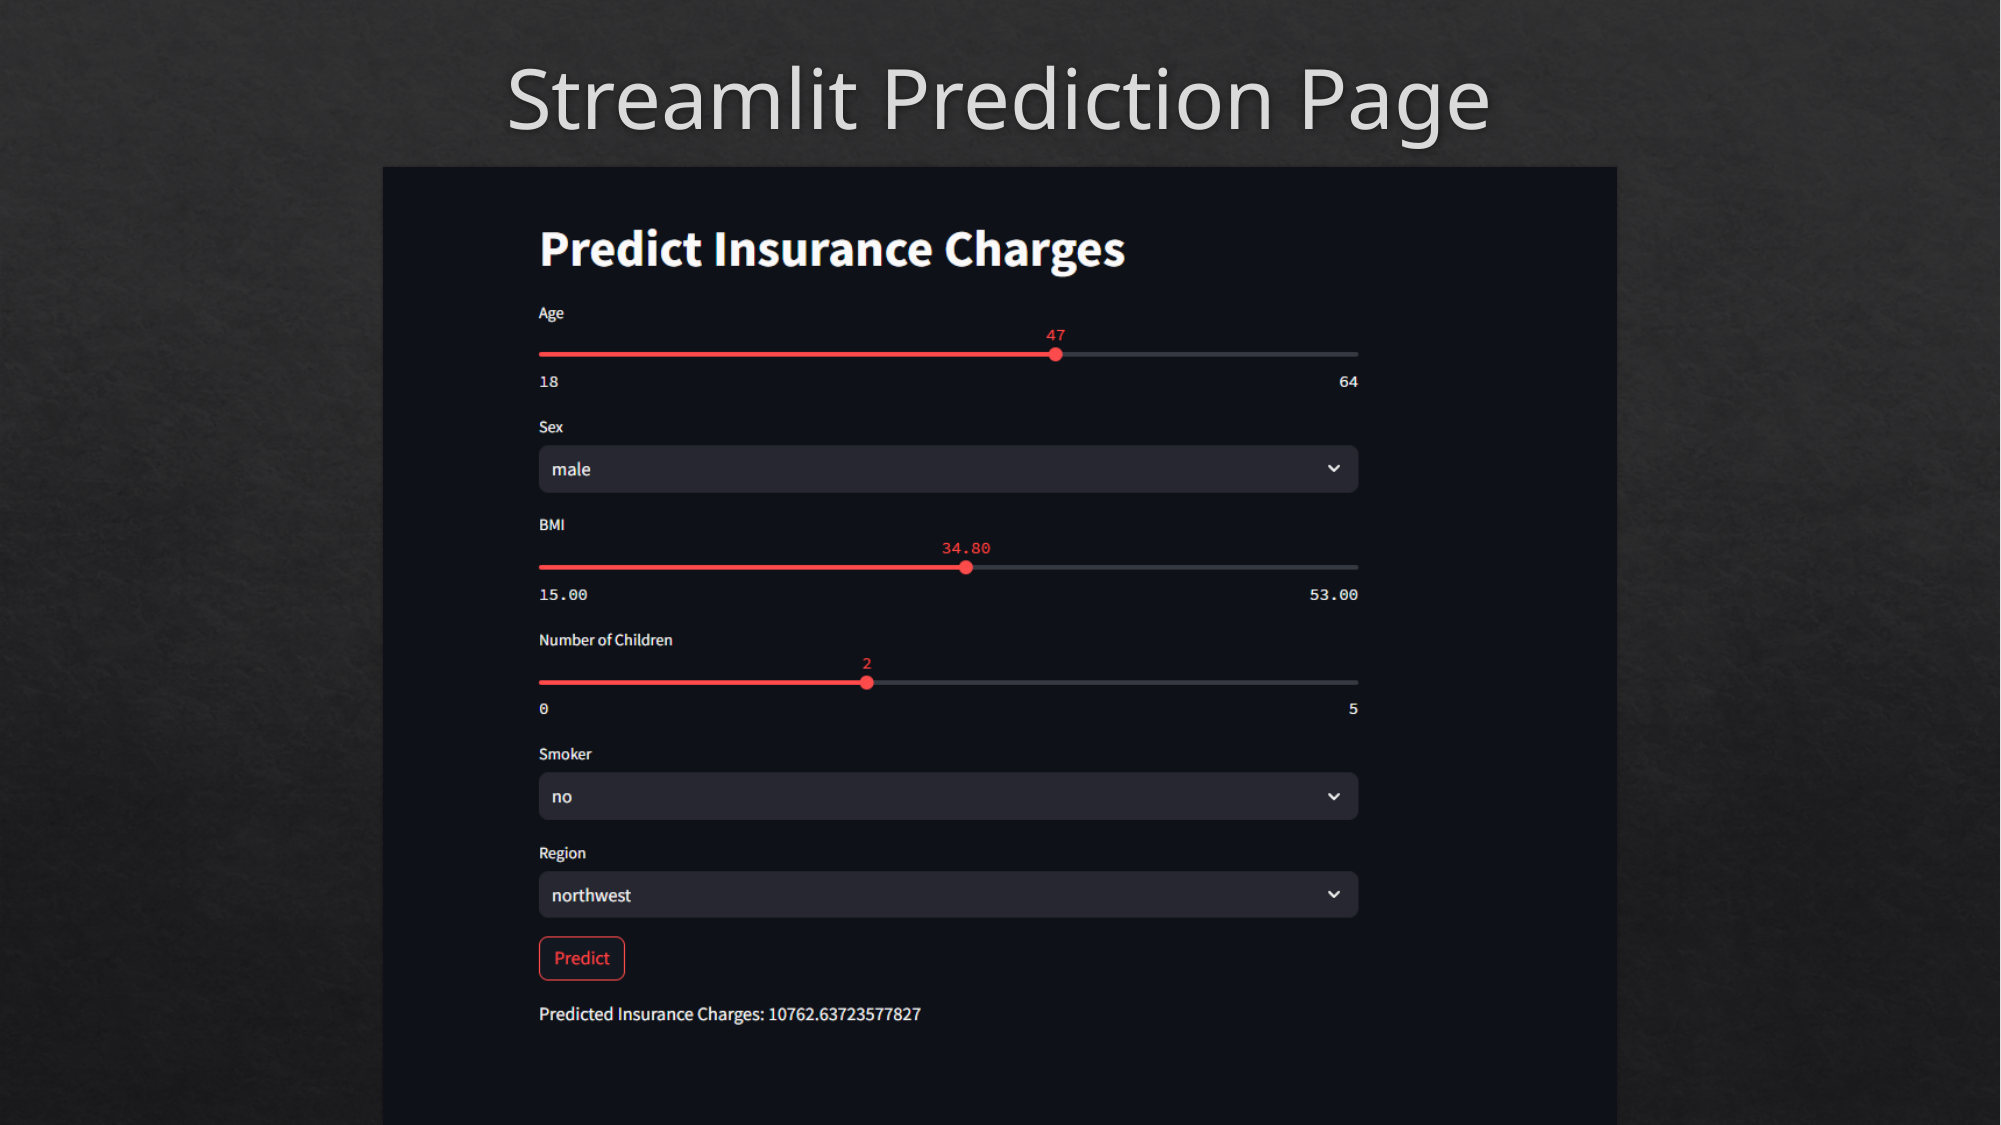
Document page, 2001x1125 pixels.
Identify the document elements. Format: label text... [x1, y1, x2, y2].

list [383, 167, 1617, 1125]
title Streamlit Prediction Page [150, 16, 1850, 176]
